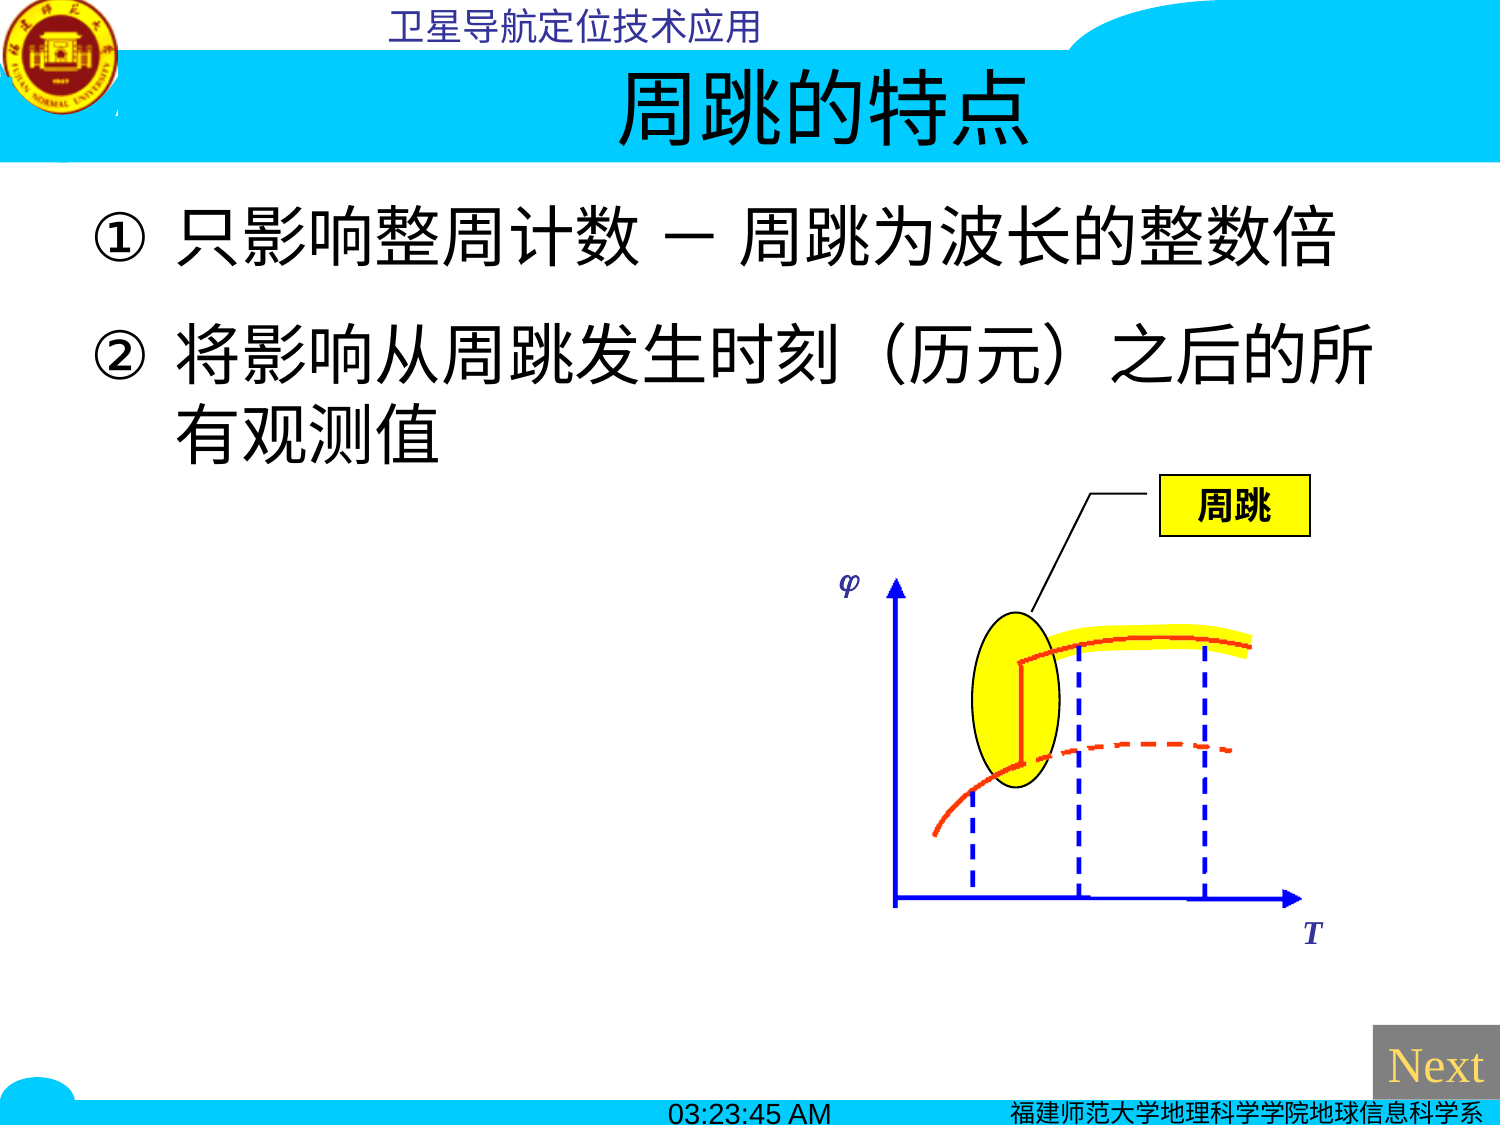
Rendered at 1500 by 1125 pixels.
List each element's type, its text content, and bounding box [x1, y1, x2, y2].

list 只影响整周计数 － 周跳为波长的整数倍 将影响从周跳发生时刻（历元）之后的所有观测值 [75, 187, 1425, 1005]
text_box Next [1372, 1024, 1500, 1100]
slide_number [575, 1087, 925, 1125]
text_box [821, 474, 1338, 960]
picture [0, 0, 118, 114]
title 周跳的特点 [150, 50, 1500, 163]
